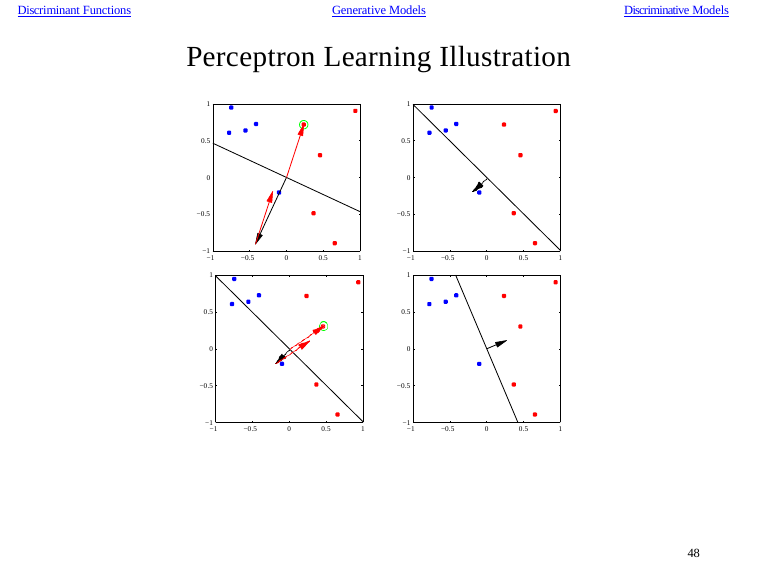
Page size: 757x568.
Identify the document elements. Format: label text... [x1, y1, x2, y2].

text_box Discriminative Models [622, 0, 741, 18]
text_box 1 [404, 96, 413, 108]
text_box 1 [207, 268, 216, 280]
text_box −1 [400, 415, 408, 427]
text_box 1 [356, 253, 365, 262]
text_box −1 [200, 244, 208, 256]
text_box 1 [358, 428, 367, 433]
text_box 0.5 [198, 133, 207, 145]
text_box 0.5 [399, 133, 407, 145]
text_box Discriminant Functions [15, 0, 138, 18]
text_box −0.5 [194, 207, 207, 219]
text_box −0.5 [394, 207, 407, 219]
text_box Generative Models [330, 0, 429, 18]
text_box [212, 103, 361, 252]
text_box −1 [203, 415, 210, 427]
text_box −0.5 [394, 378, 407, 390]
text_box −1 [404, 427, 418, 433]
text_box −0.5 [197, 378, 209, 390]
text_box −1 [400, 244, 408, 256]
text_box 1 [204, 96, 213, 108]
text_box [412, 274, 562, 424]
text_box Perceptron Learning Illustration [184, 34, 572, 73]
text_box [412, 103, 562, 252]
text_box −1 [207, 427, 220, 433]
text_box 0.5 [399, 305, 407, 317]
text_box −1 [204, 256, 217, 262]
text_box −1 [404, 256, 418, 262]
text_box 1 [556, 428, 565, 433]
slide_number 48 [678, 544, 704, 564]
text_box 1 [404, 268, 413, 280]
text_box 0.5 [201, 305, 209, 317]
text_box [214, 274, 364, 424]
text_box 1 [556, 254, 565, 262]
